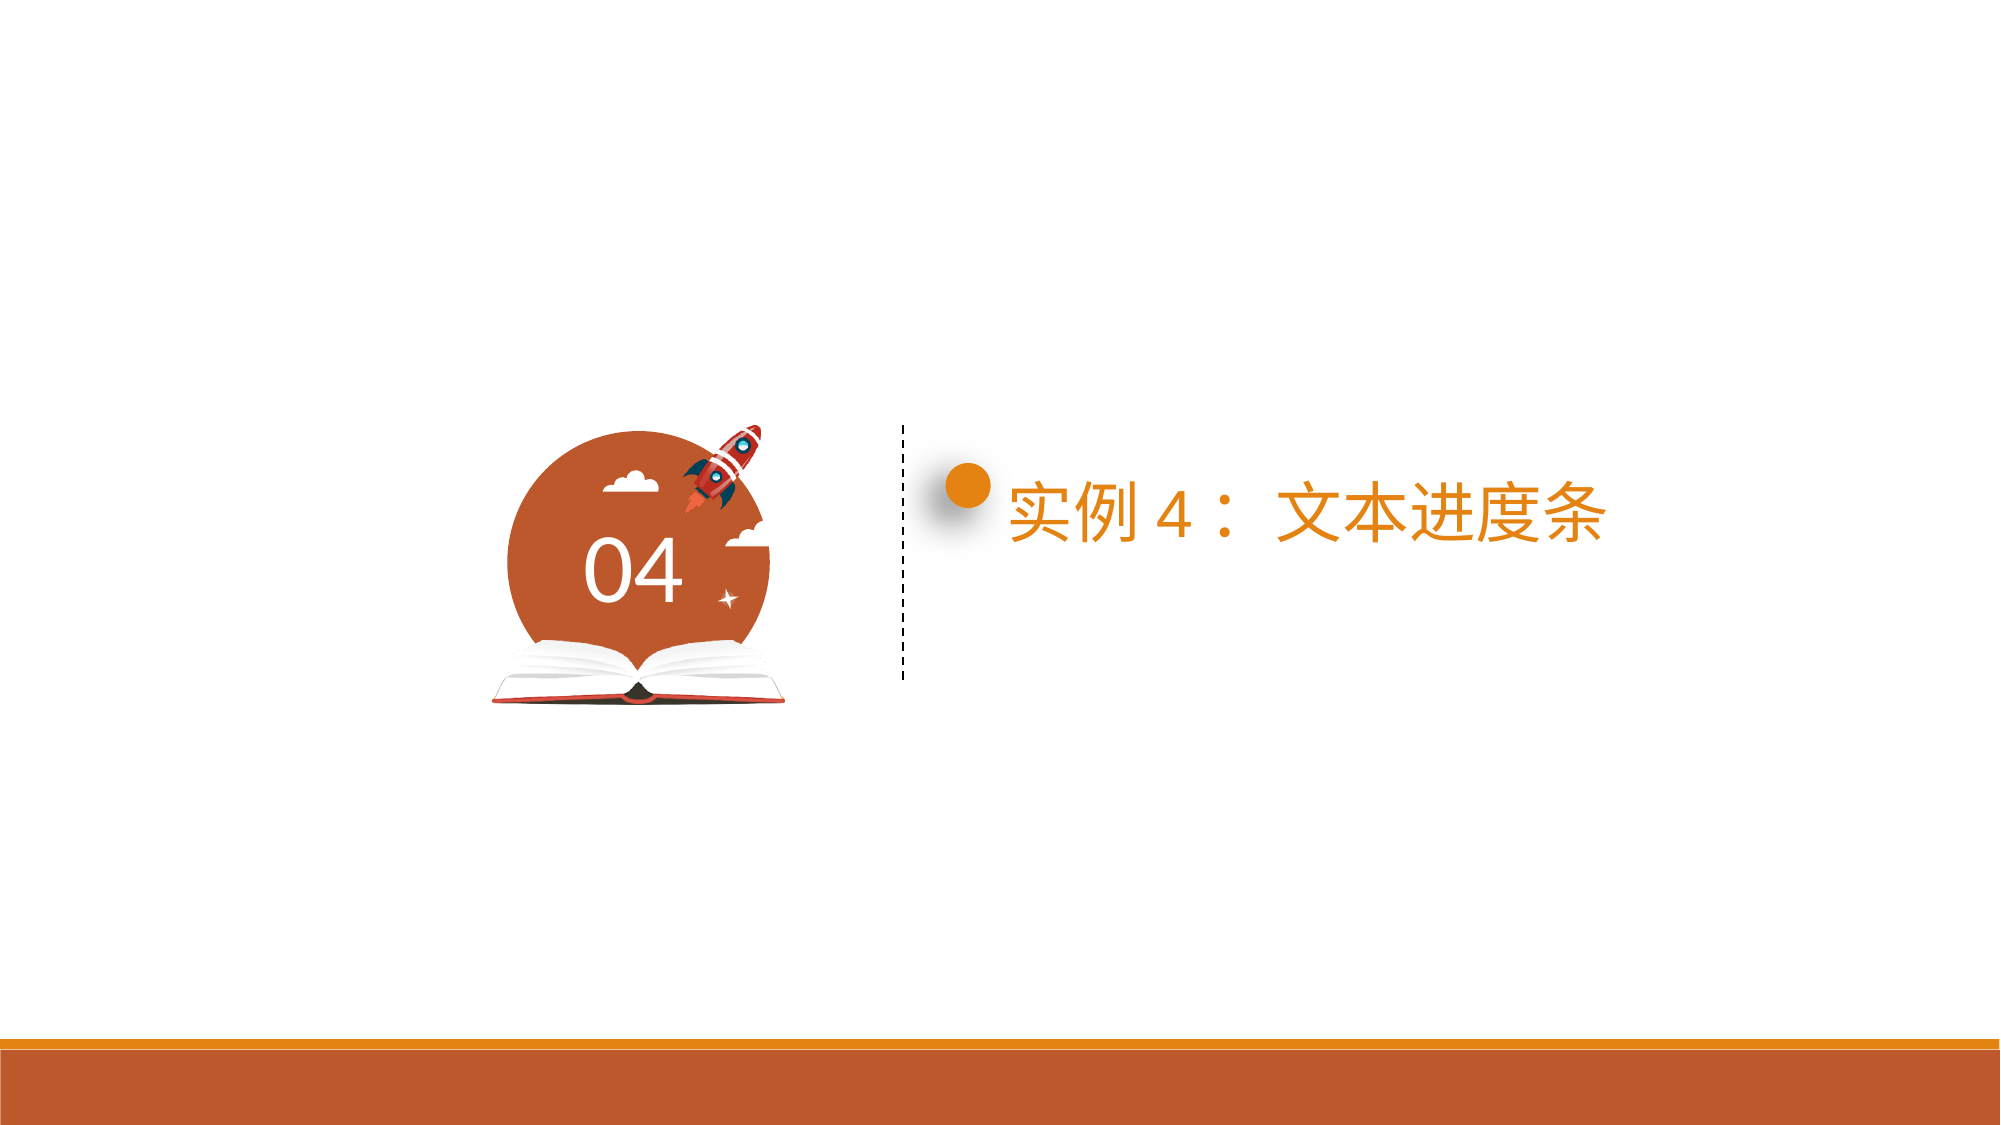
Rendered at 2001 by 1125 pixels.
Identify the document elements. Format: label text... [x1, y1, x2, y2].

text_box 实例4：文本进度条 [991, 447, 1625, 559]
text_box [944, 461, 992, 510]
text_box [480, 425, 794, 705]
